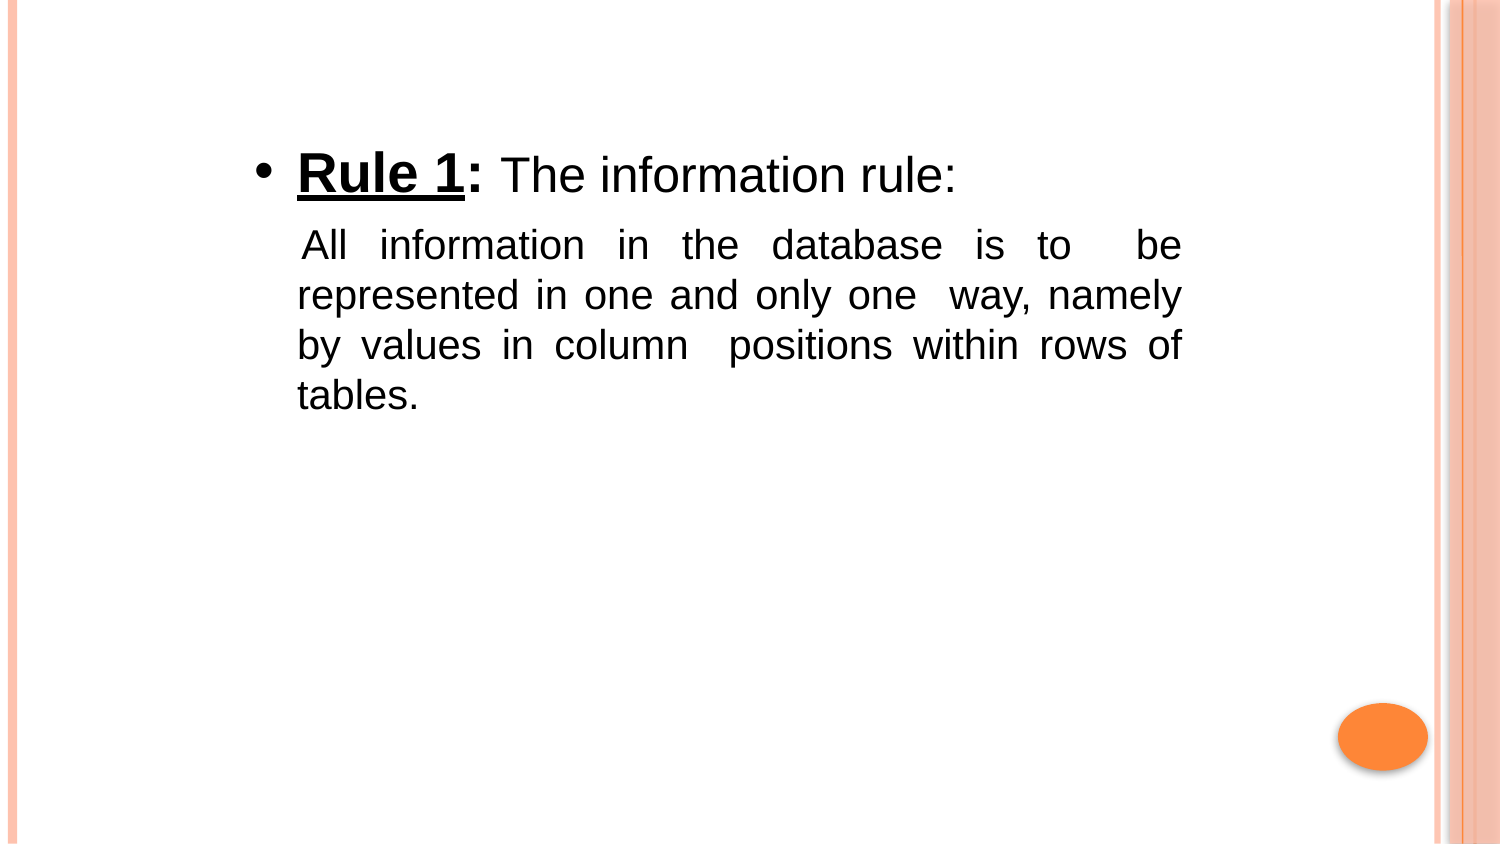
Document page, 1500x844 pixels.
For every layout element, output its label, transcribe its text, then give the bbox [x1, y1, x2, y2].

text_box Rule 1: The information rule: All information in the database is to be represented in one and only one way, namely by values in column positions within rows of tables. [253, 120, 1184, 418]
